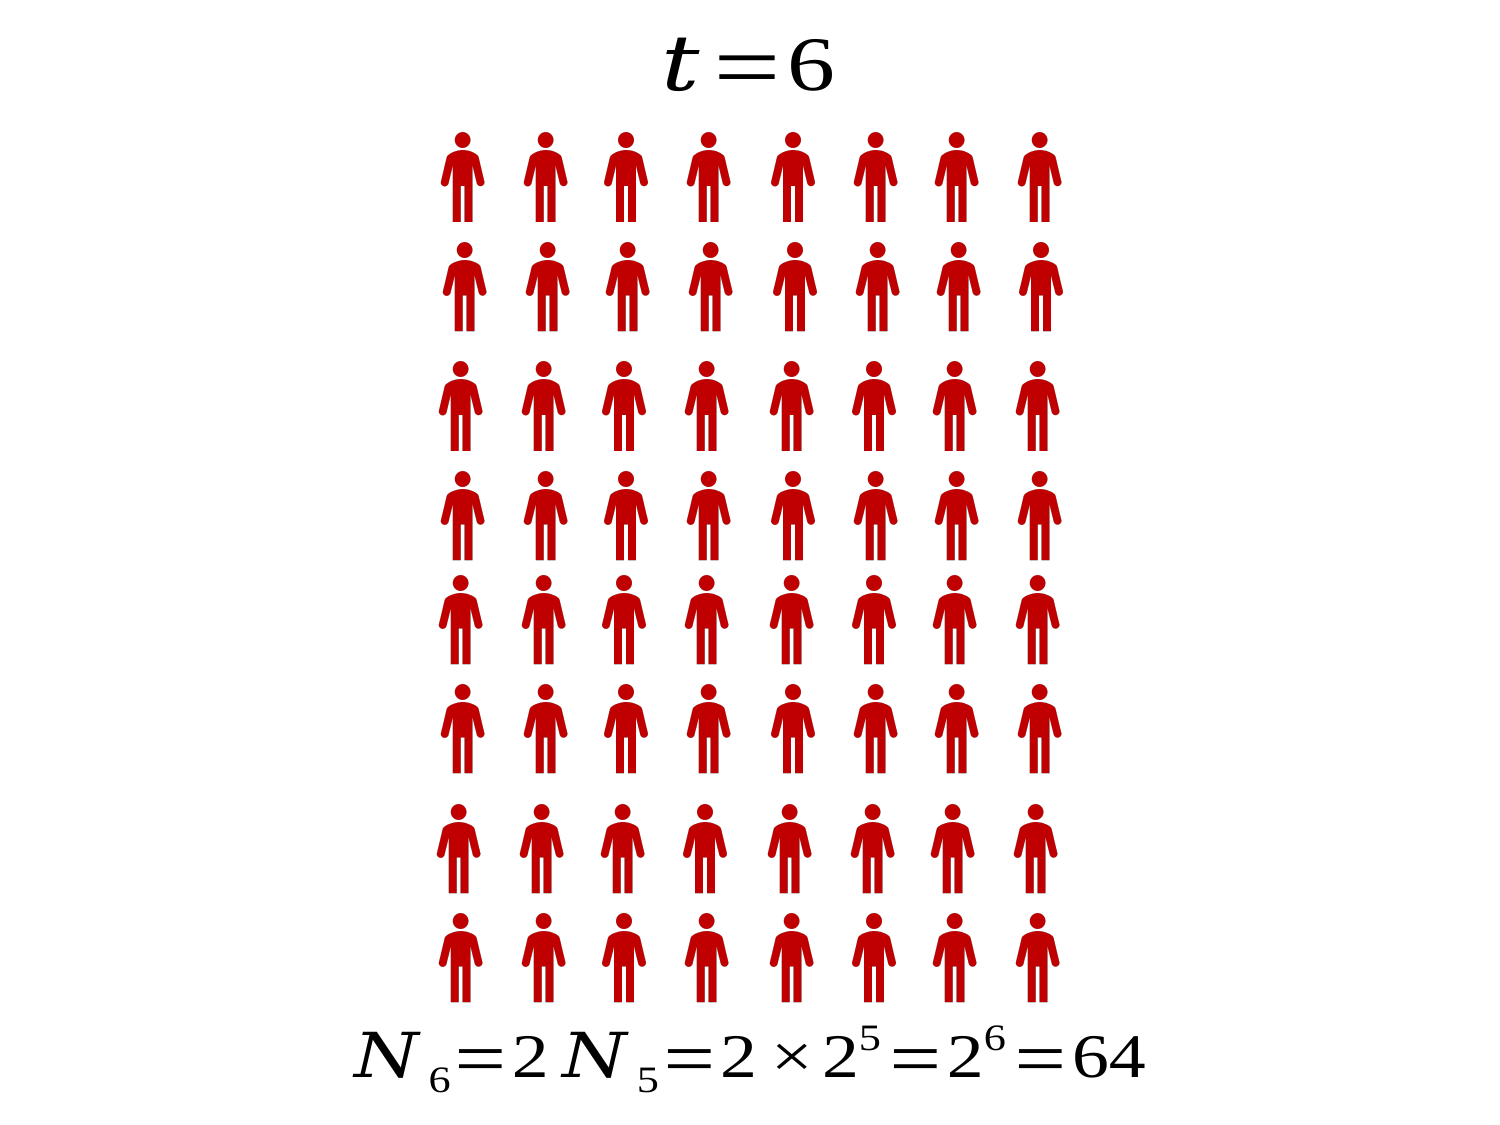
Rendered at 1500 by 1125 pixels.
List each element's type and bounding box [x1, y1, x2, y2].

text_box [411, 130, 1089, 1005]
